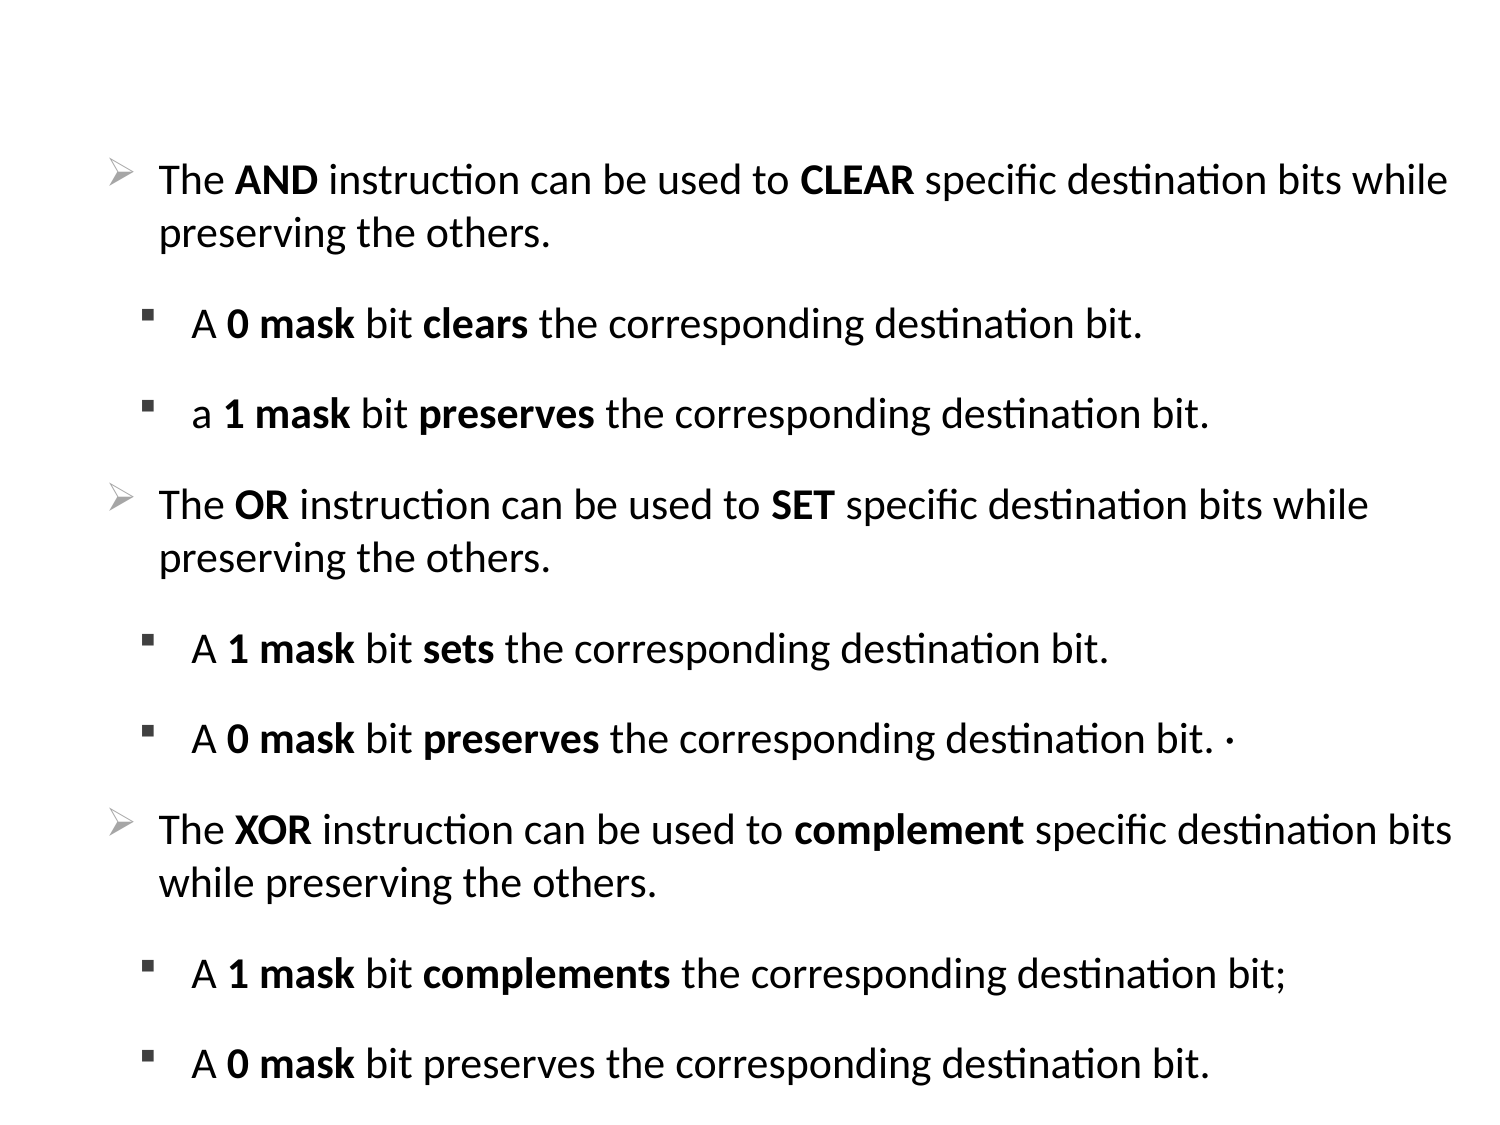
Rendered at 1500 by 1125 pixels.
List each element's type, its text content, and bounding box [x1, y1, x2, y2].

list The AND instruction can be used to CLEAR specific destination bits while preserving the others. A 0 mask bit clears the corresponding destination bit. a 1 mask bit preserves the corresponding destination bit. The OR instruction can be used to SET specific destination bits while preserving the others. A 1 mask bit sets the corresponding destination bit. A 0 mask bit preserves the corresponding destination bit. · The XOR instruction can be used to complement specific destination bits while preserving the others. A 1 mask bit complements the corresponding destination bit; A 0 mask bit preserves the corresponding destination bit. [90, 143, 1471, 1097]
